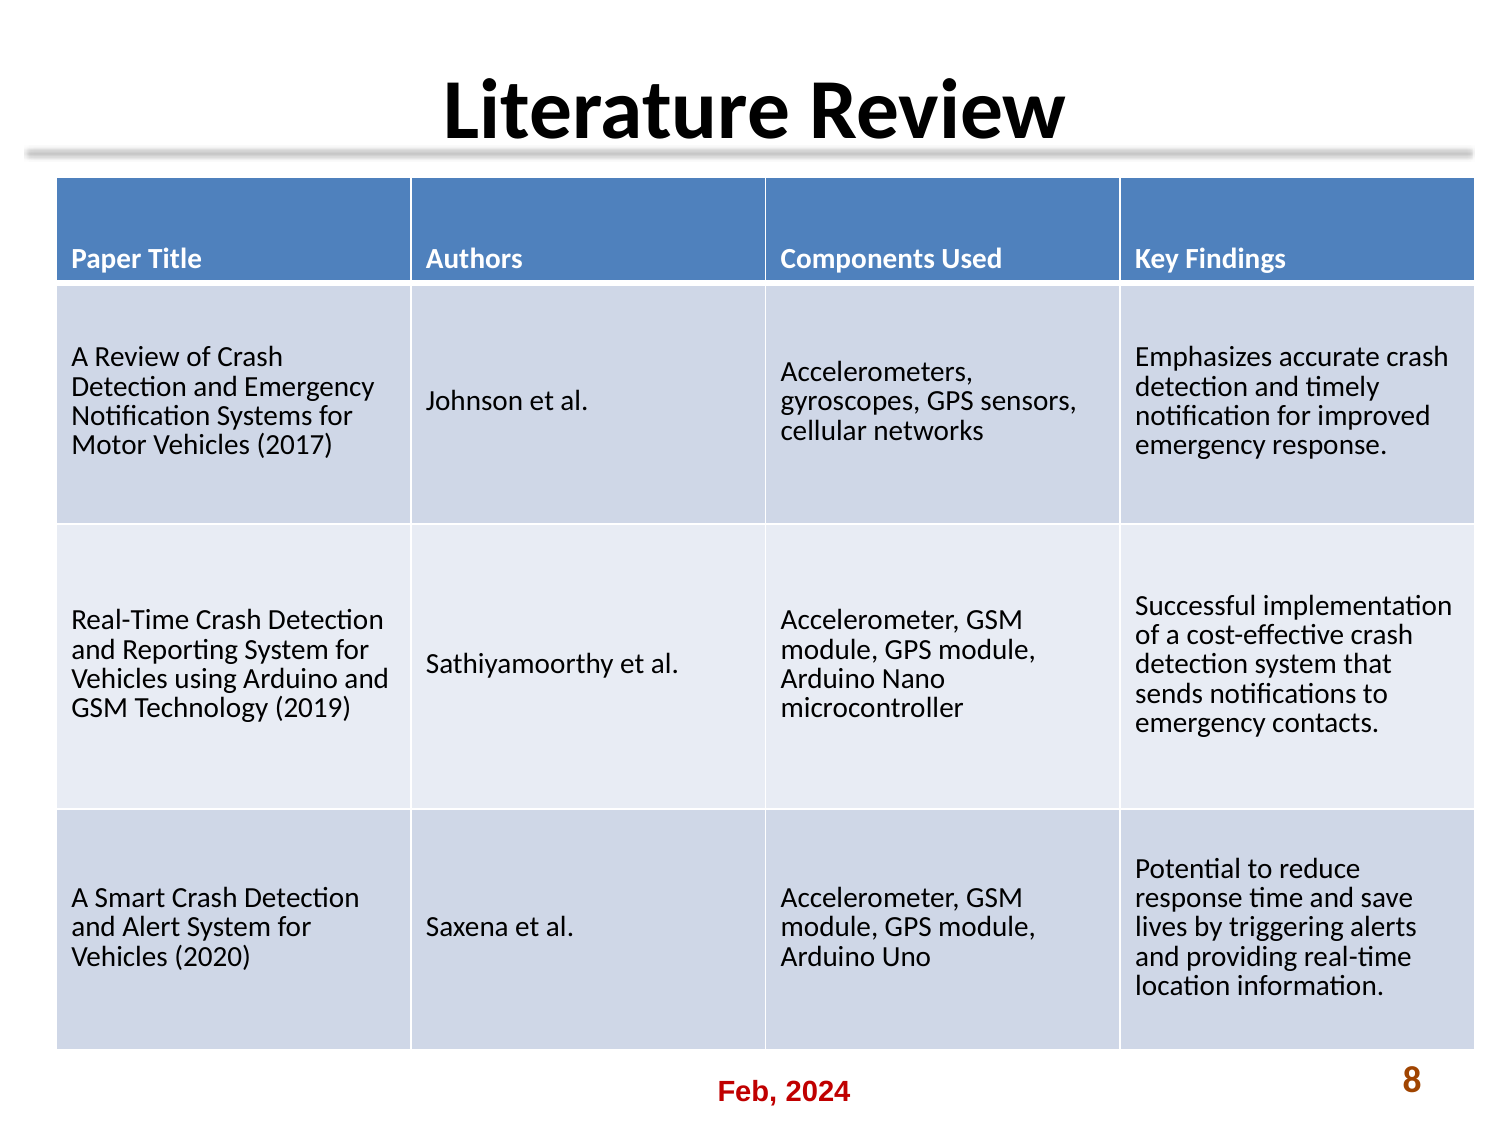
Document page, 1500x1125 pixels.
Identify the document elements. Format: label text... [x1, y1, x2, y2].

table_cell Accelerometer, GSM module, GPS module, Arduino Nano microcontroller [766, 525, 1119, 808]
table_cell Johnson et al. [412, 286, 765, 523]
table_cell Accelerometers, gyroscopes, GPS sensors, cellular networks [766, 286, 1119, 523]
picture [24, 144, 1476, 162]
text_box Literature Review [278, 22, 1252, 143]
table_header Authors [412, 178, 765, 280]
table_header Paper Title [57, 178, 410, 280]
table_cell Real-Time Crash Detection and Reporting System for Vehicles using Arduino and GSM Technology (2019) [57, 525, 410, 808]
table_cell Successful implementation of a cost-effective crash detection system that sends notifications to emergency contacts. [1121, 525, 1474, 808]
table_cell A Review of Crash Detection and Emergency Notification Systems for Motor Vehicles (2017) [57, 286, 410, 523]
table_cell A Smart Crash Detection and Alert System for Vehicles (2020) [57, 810, 410, 1049]
table_cell Saxena et al. [412, 810, 765, 1049]
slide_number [609, 1065, 960, 1125]
table_cell Accelerometer, GSM module, GPS module, Arduino Uno [766, 810, 1119, 1049]
table_cell Emphasizes accurate crash detection and timely notification for improved emergency response. [1121, 286, 1474, 523]
table_header Components Used [766, 178, 1119, 280]
table_header Key Findings [1121, 178, 1474, 280]
table_cell Sathiyamoorthy et al. [412, 525, 765, 808]
table_cell Potential to reduce response time and save lives by triggering alerts and providing real-time location information. [1121, 810, 1474, 1049]
